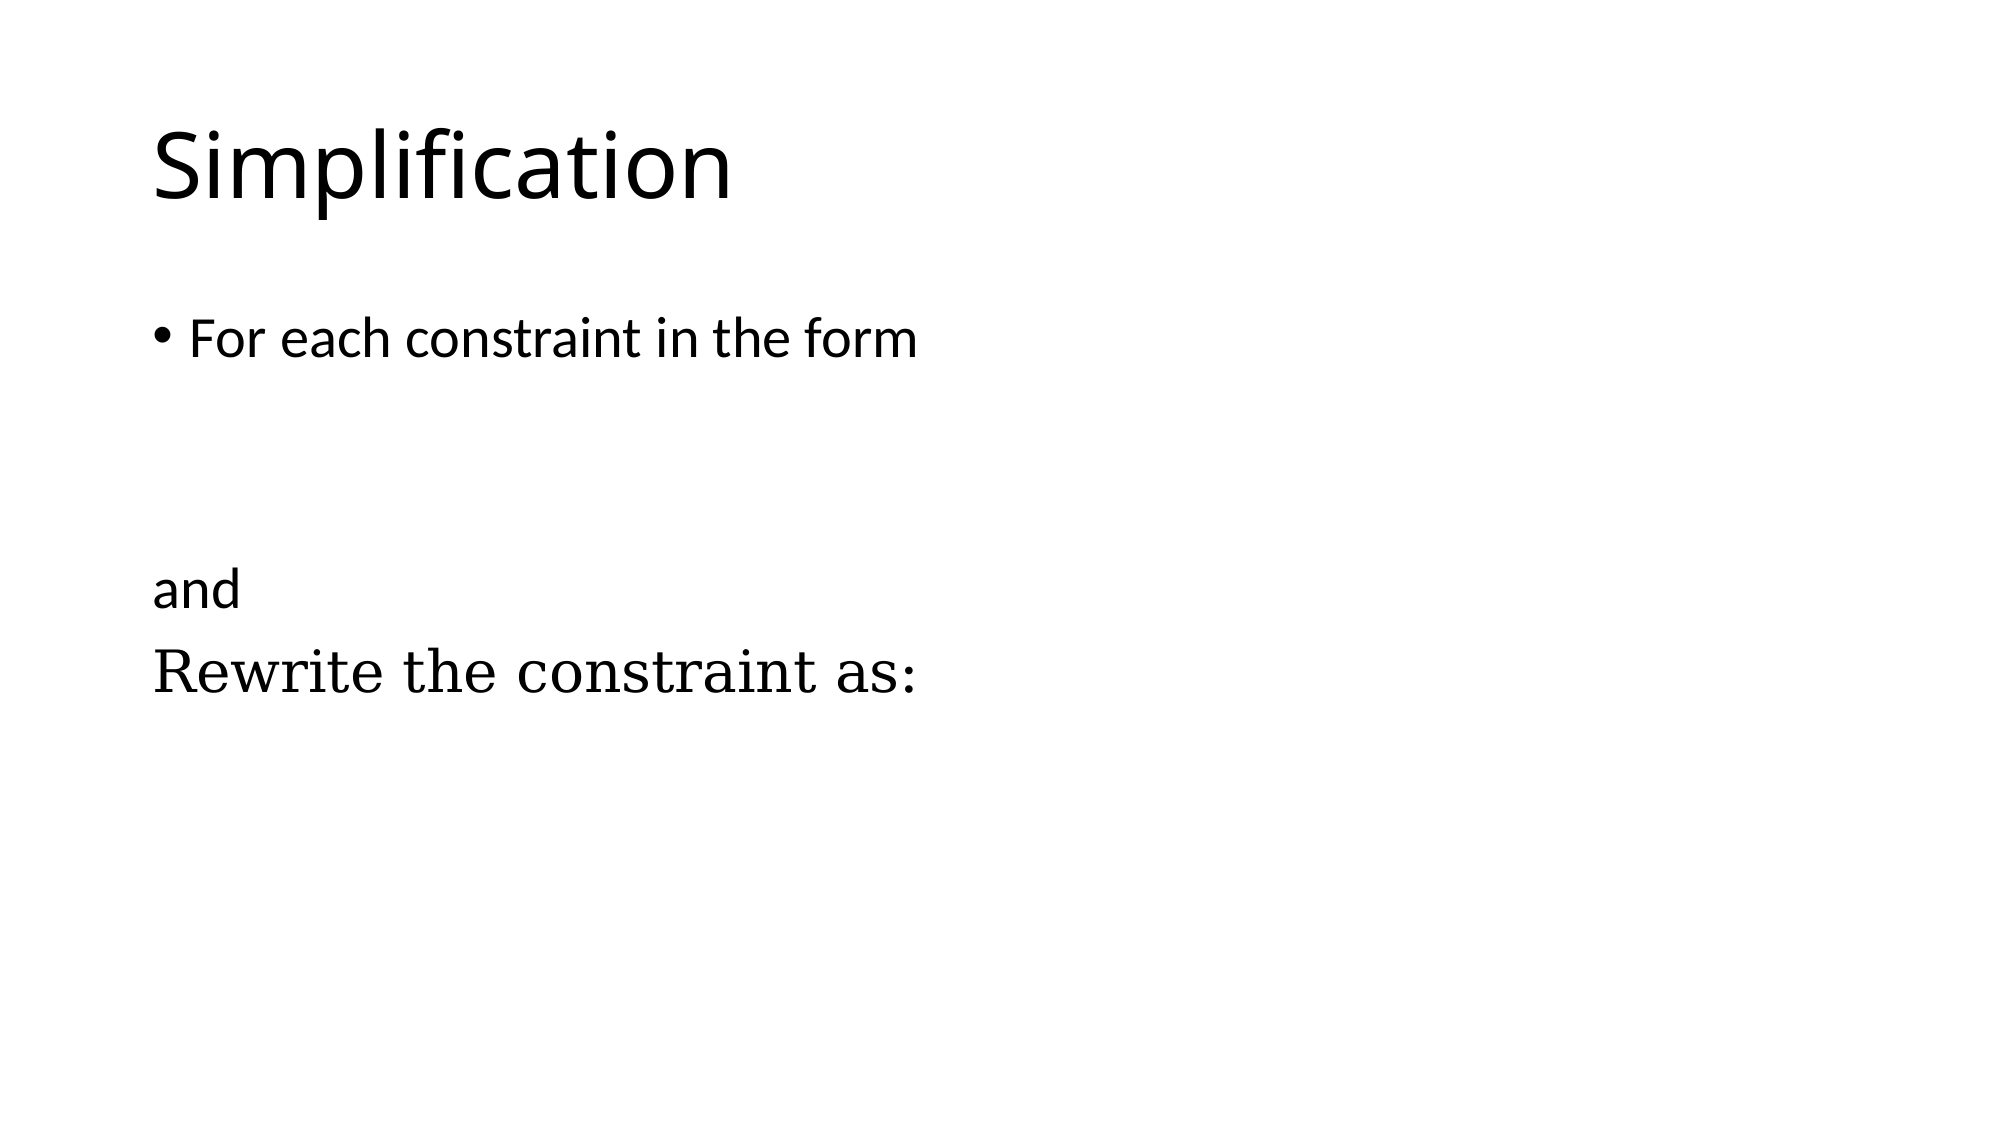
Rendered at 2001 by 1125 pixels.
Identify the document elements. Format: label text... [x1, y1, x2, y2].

title Simplification [137, 59, 1863, 278]
